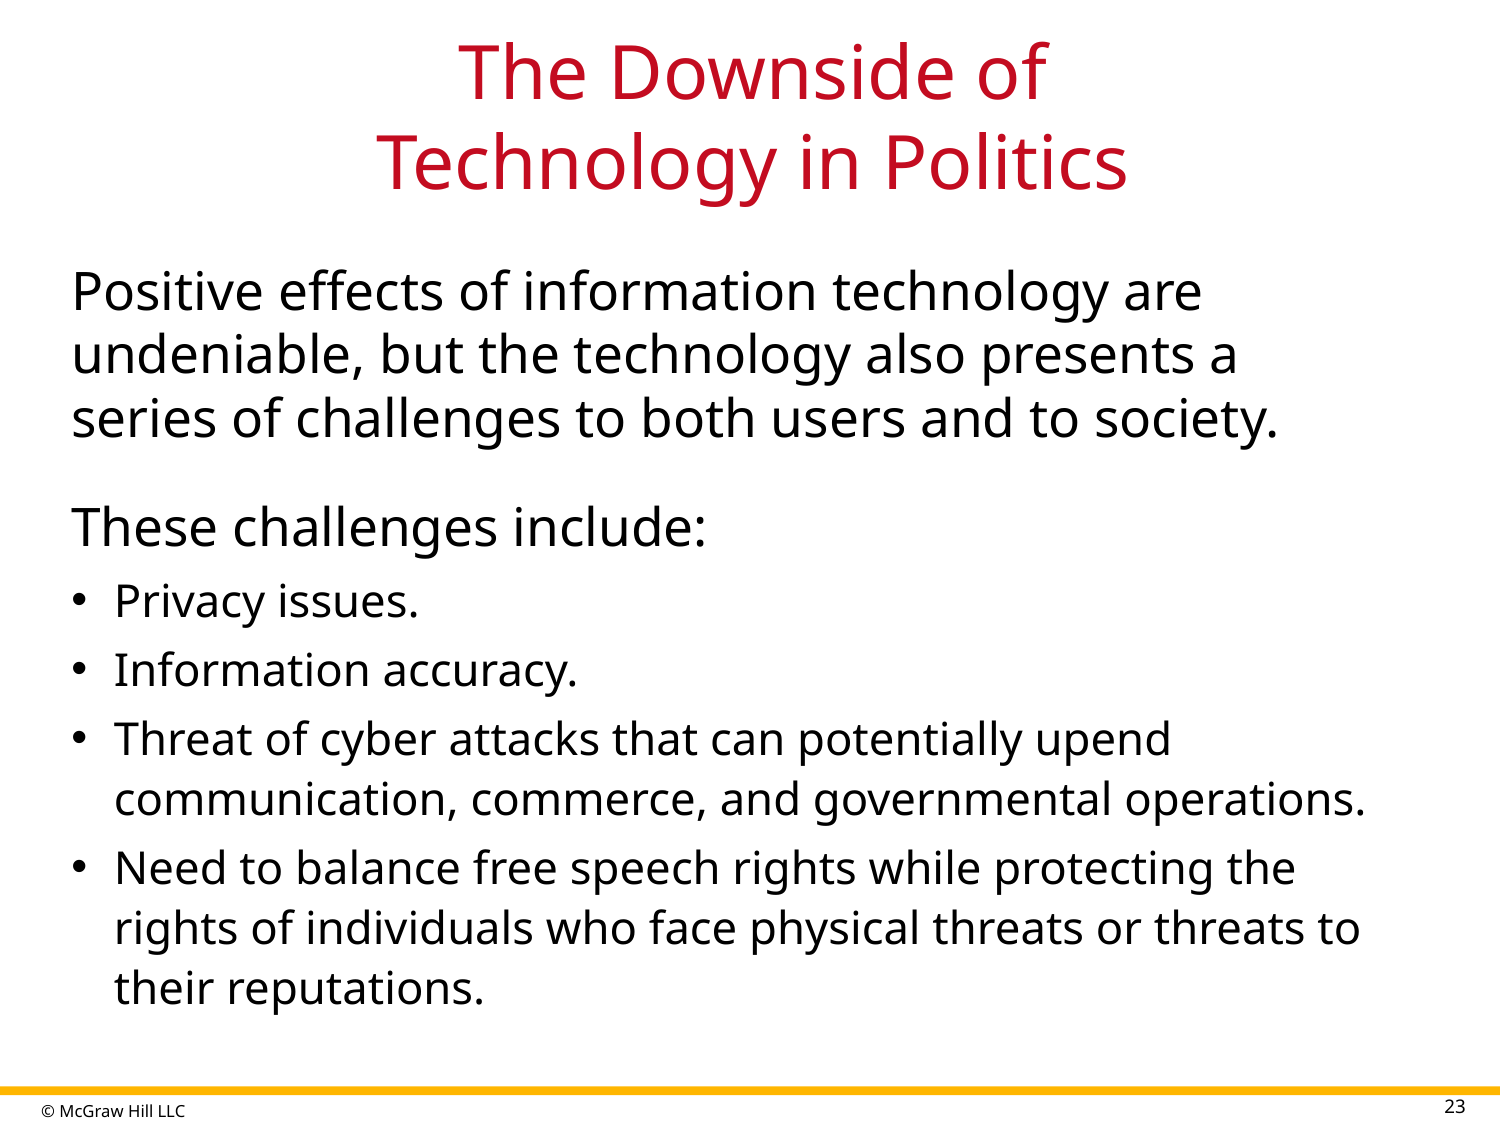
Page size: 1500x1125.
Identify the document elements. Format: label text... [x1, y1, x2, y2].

title The Downside of Technology in Politics [316, 10, 1190, 220]
slide_number 23 [1415, 1094, 1474, 1122]
list Positive effects of information technology are undeniable, but the technology also presents a series of challenges to both users and to society. These challenges include: Privacy issues. Information accuracy. Threat of cyber attacks that can potentially upend communication, commerce, and governmental operations. Need to balance free speech rights while protecting the rights of individuals who face physical threats or threats to their reputations. [56, 249, 1388, 1038]
